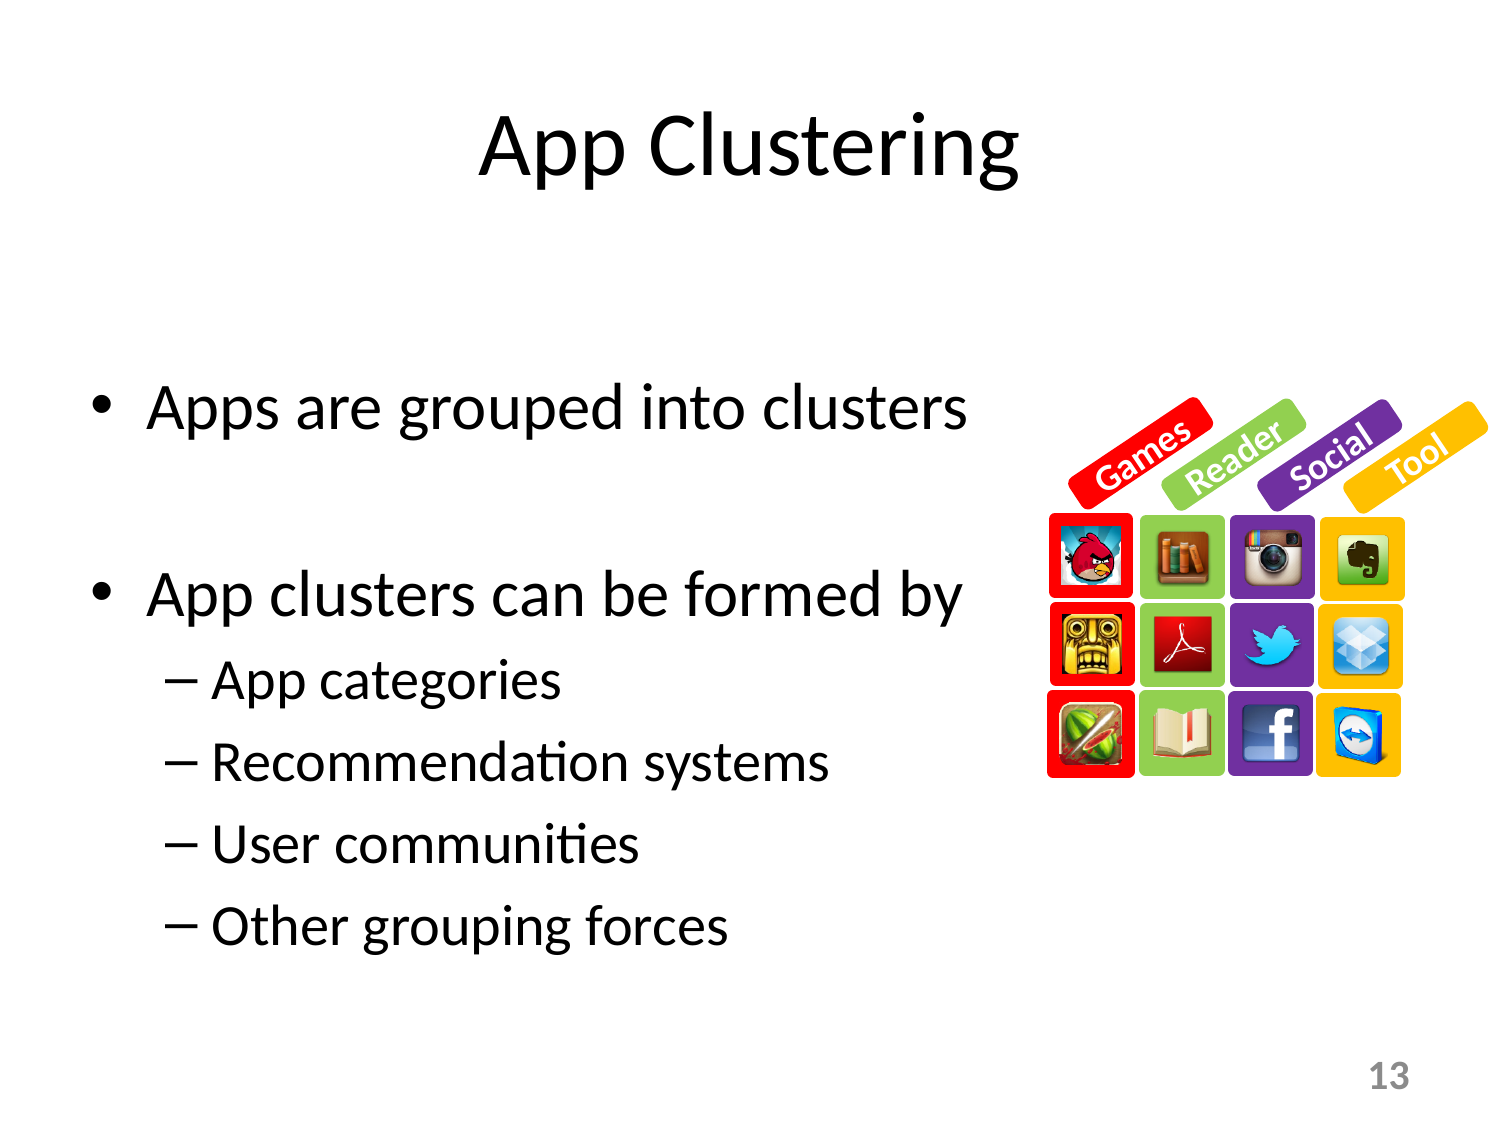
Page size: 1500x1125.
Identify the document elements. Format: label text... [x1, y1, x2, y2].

picture [1240, 703, 1301, 764]
picture [1062, 613, 1123, 674]
picture [1330, 616, 1391, 677]
picture [1060, 525, 1121, 586]
picture [1152, 615, 1213, 676]
text_box Tool [1425, 401, 1489, 474]
title App Clustering [75, 45, 1425, 233]
picture [1151, 702, 1213, 764]
slide_number 13 [1074, 1042, 1425, 1103]
picture [1242, 614, 1303, 675]
picture [1152, 526, 1213, 587]
picture [1328, 704, 1389, 766]
picture [1242, 526, 1303, 588]
picture [1058, 701, 1123, 766]
list Apps are grouped into clusters App clusters can be formed by App categories Recommendation systems User communities Other grouping forces [75, 262, 1425, 1005]
picture [1332, 528, 1393, 589]
